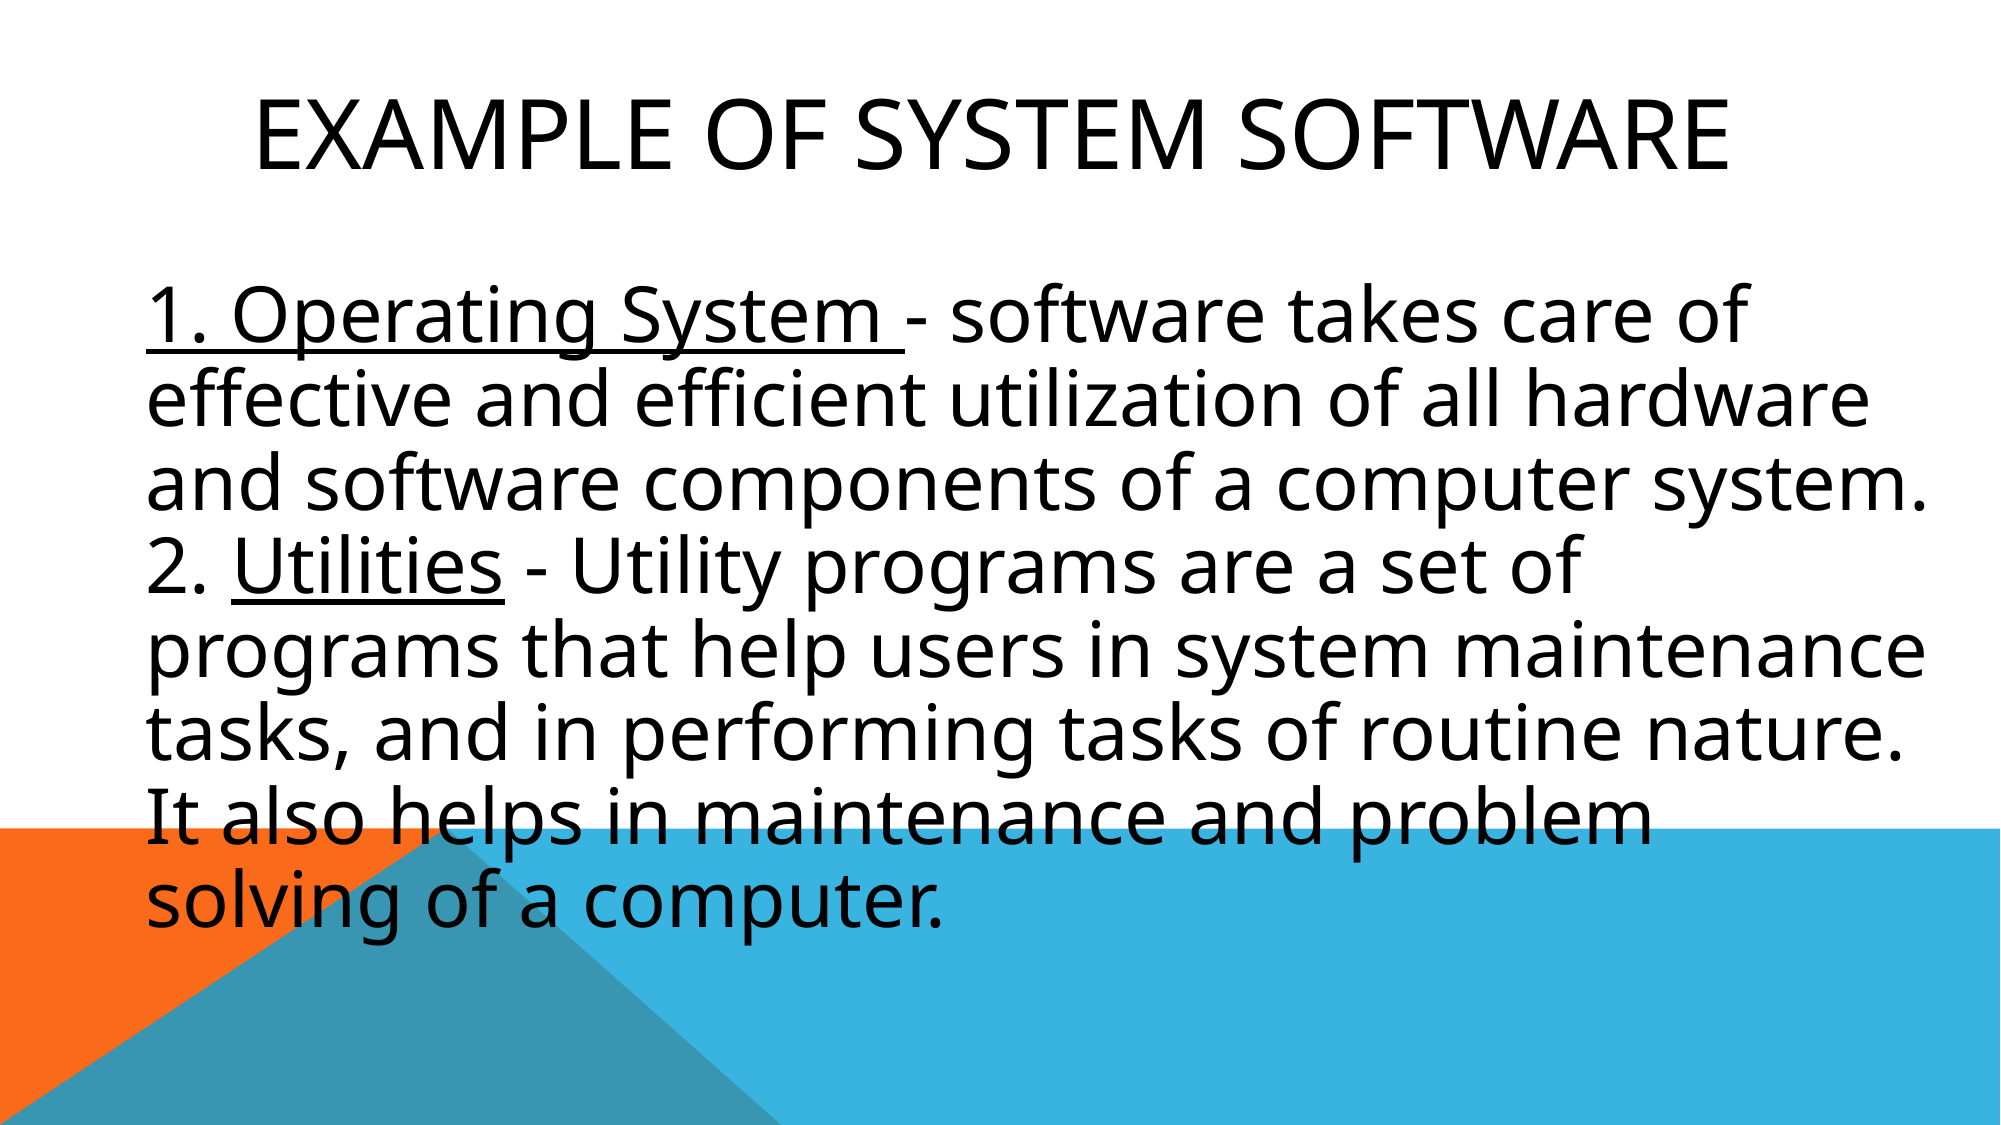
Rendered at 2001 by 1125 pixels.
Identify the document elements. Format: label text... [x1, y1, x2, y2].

text_box 1. Operating System - software takes care of effective and efficient utilization of all hardware and software components of a computer system. 2. Utilities - Utility programs are a set of programs that help users in system maintenance tasks, and in performing tasks of routine nature. It also helps in maintenance and problem solving of a computer. [130, 268, 1953, 1019]
title Example of System Software [130, 77, 1856, 199]
